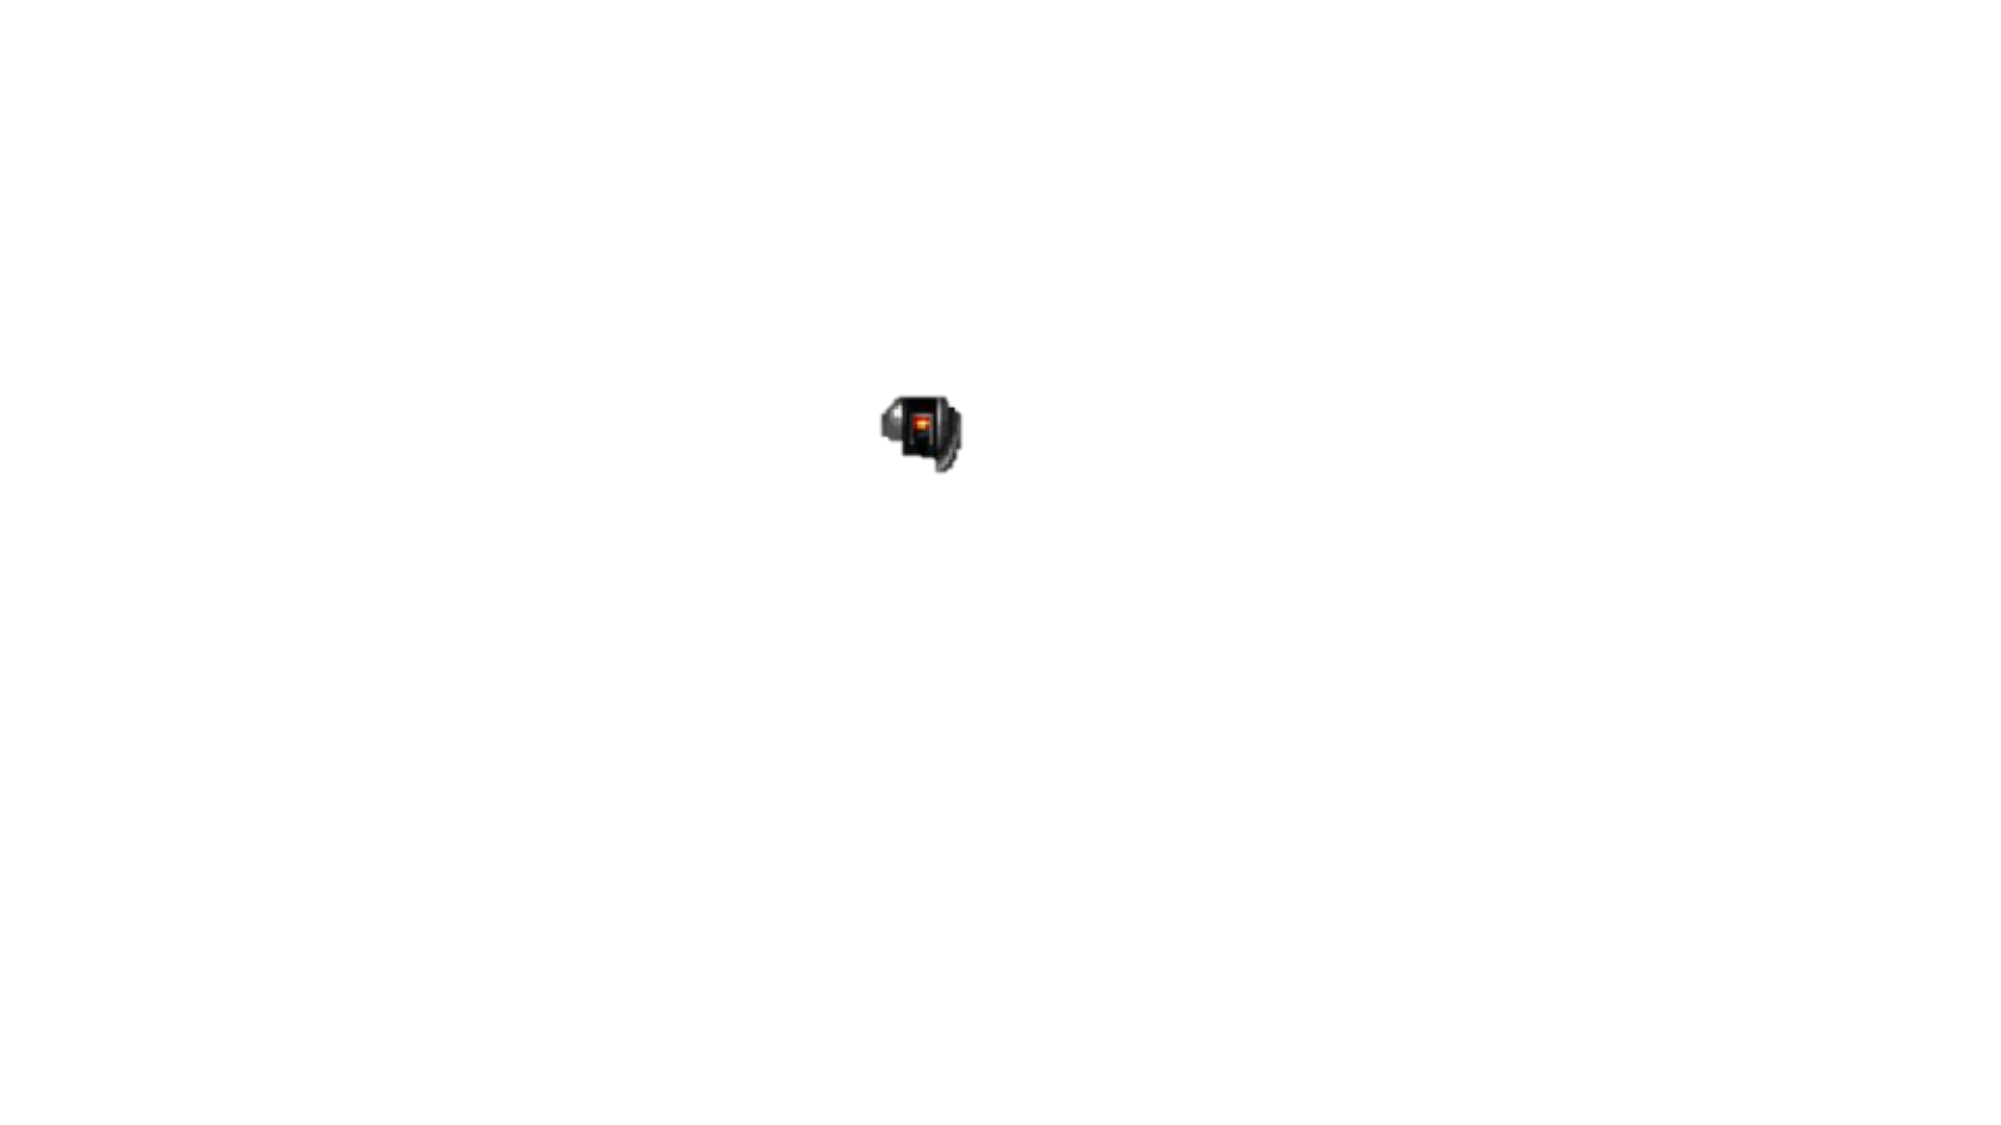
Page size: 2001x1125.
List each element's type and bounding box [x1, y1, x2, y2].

picture [376, 93, 1624, 1032]
